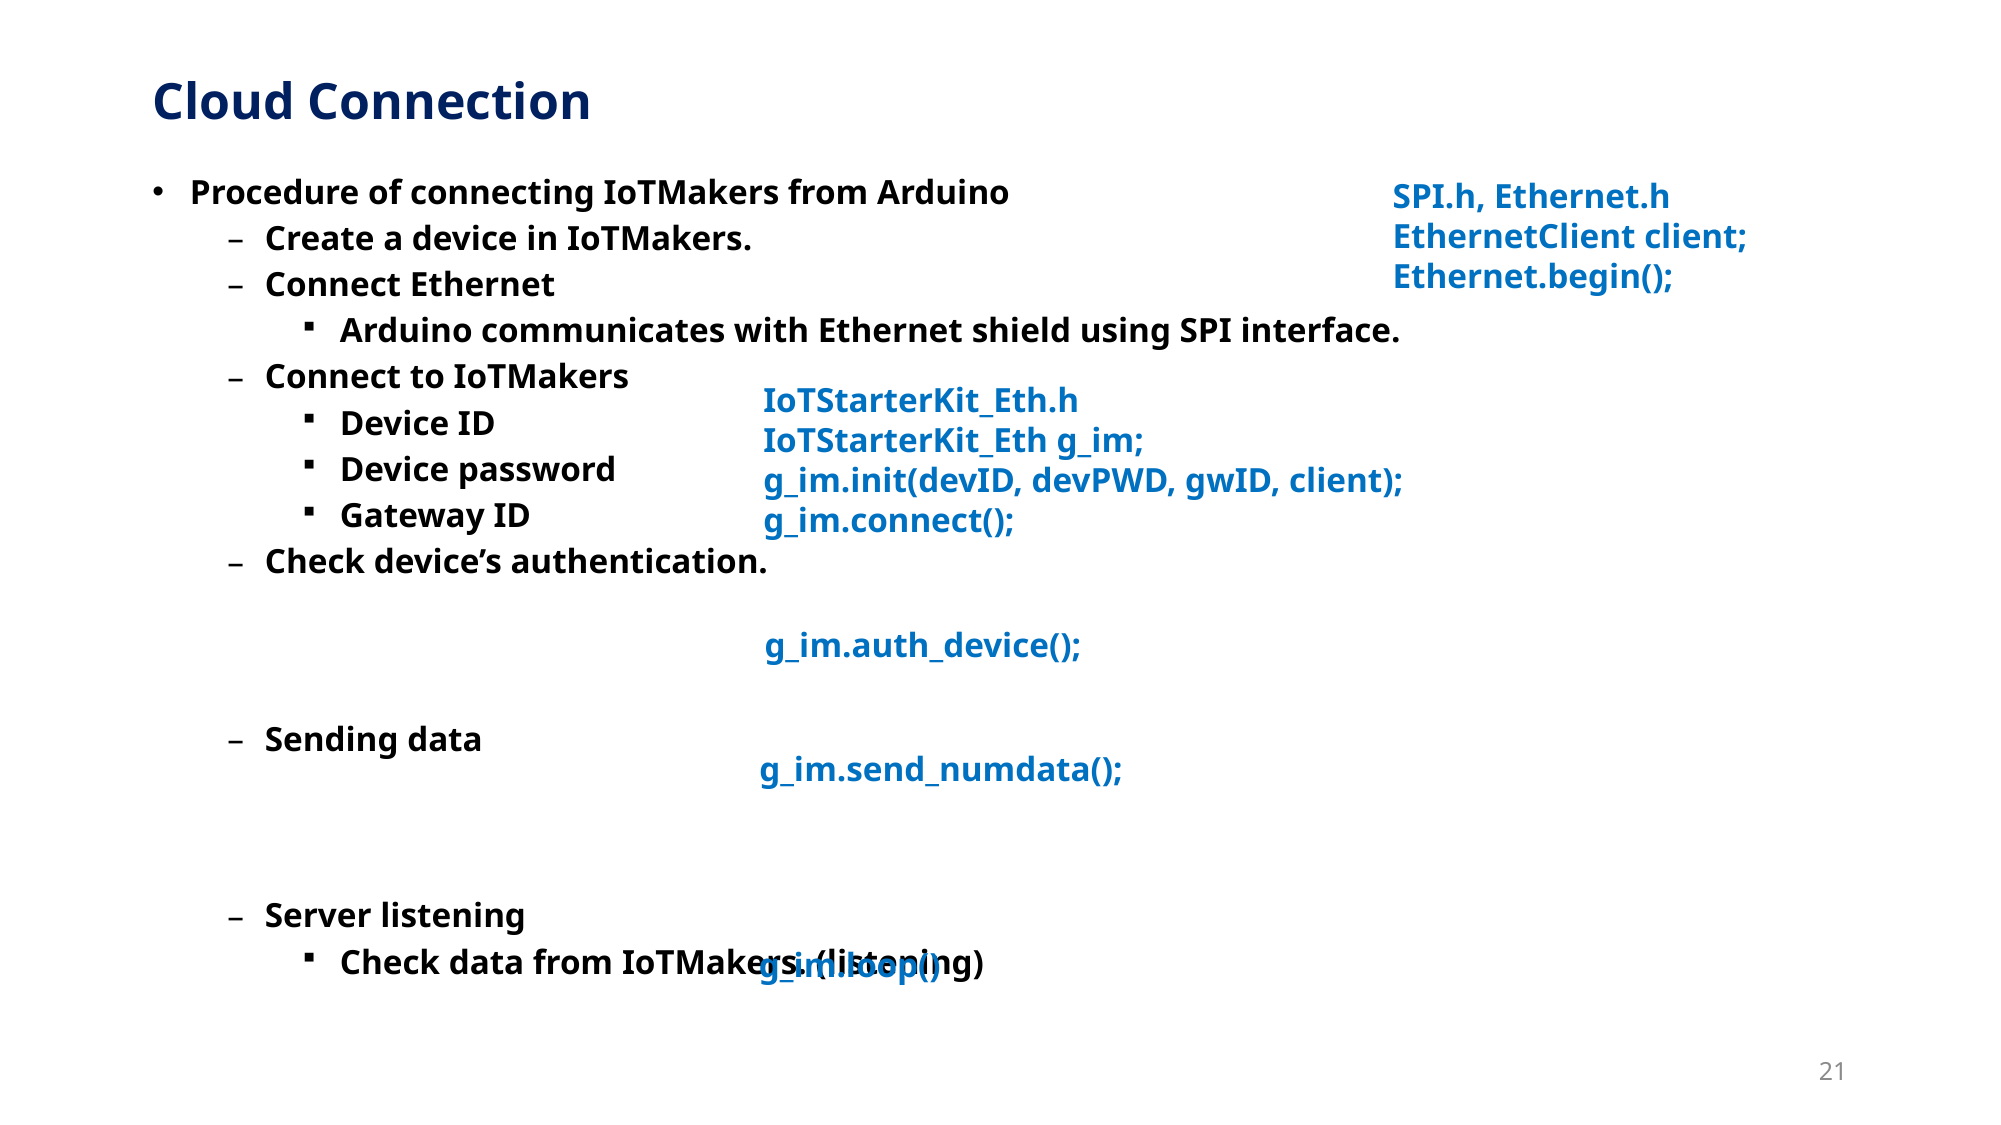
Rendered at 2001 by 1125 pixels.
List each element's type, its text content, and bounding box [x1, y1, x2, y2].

text_box g_im.auth_device(); [749, 617, 1097, 672]
text_box g_im.send_numdata(); [744, 740, 1138, 796]
title Cloud Connection [137, 67, 1863, 139]
list Procedure of connecting IoTMakers from Arduino Create a device in IoTMakers. Connect Ethernet Arduino communicates with Ethernet shield using SPI interface. Connect to IoTMakers Device ID Device password Gateway ID Check device’s authentication. Sending data Server listening Check data from IoTMakers. (listening) [137, 167, 1863, 1014]
text_box IoTStarterKit_Eth.h IoTStarterKit_Eth g_im; g_im.init(devID, devPWD, gwID, client); g_im.connect(); [748, 372, 1419, 547]
slide_number 21 [1412, 1042, 1863, 1103]
text_box g_im.loop() [744, 937, 956, 992]
text_box SPI.h, Ethernet.h EthernetClient client; Ethernet.begin(); [1377, 167, 1763, 303]
